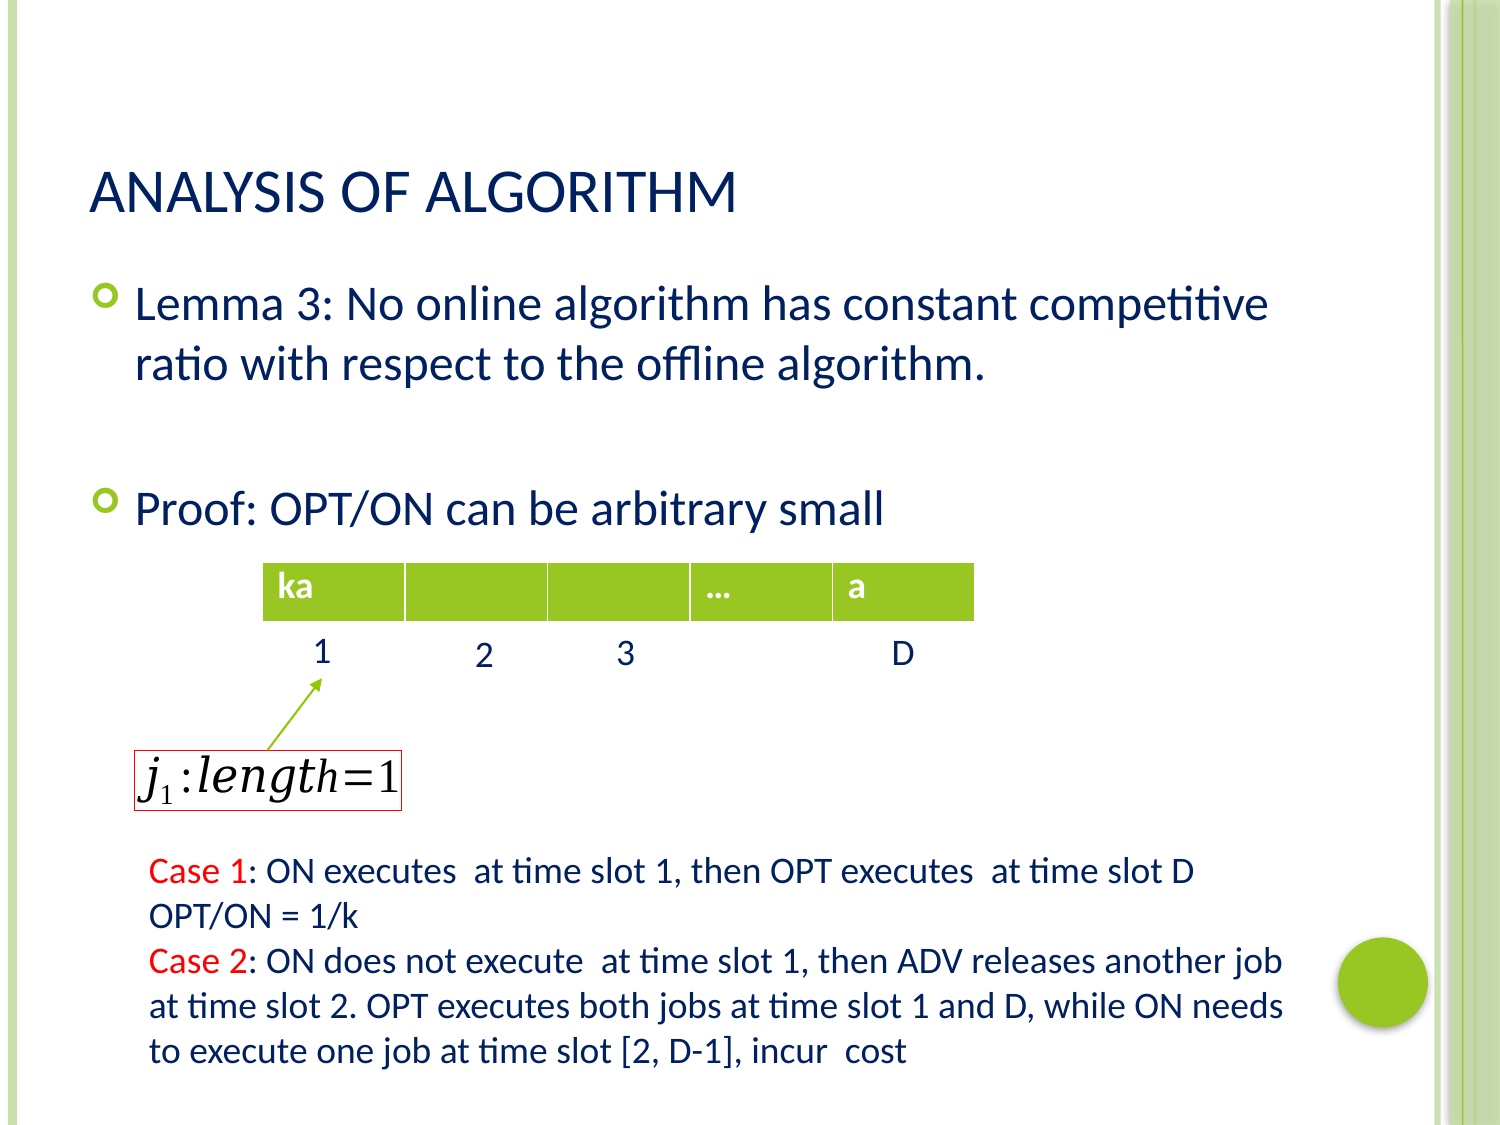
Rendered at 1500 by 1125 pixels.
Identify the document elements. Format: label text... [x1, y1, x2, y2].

text_box 1 [297, 618, 347, 679]
list Lemma 3: No online algorithm has constant competitive ratio with respect to the offline algorithm. Proof: OPT/ON can be arbitrary small [75, 262, 1300, 1062]
title Analysis of algorithm [75, 45, 1300, 233]
text_box 3 [601, 620, 651, 681]
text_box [267, 678, 323, 751]
text_box D [876, 620, 930, 681]
text_box 2 [460, 622, 509, 683]
